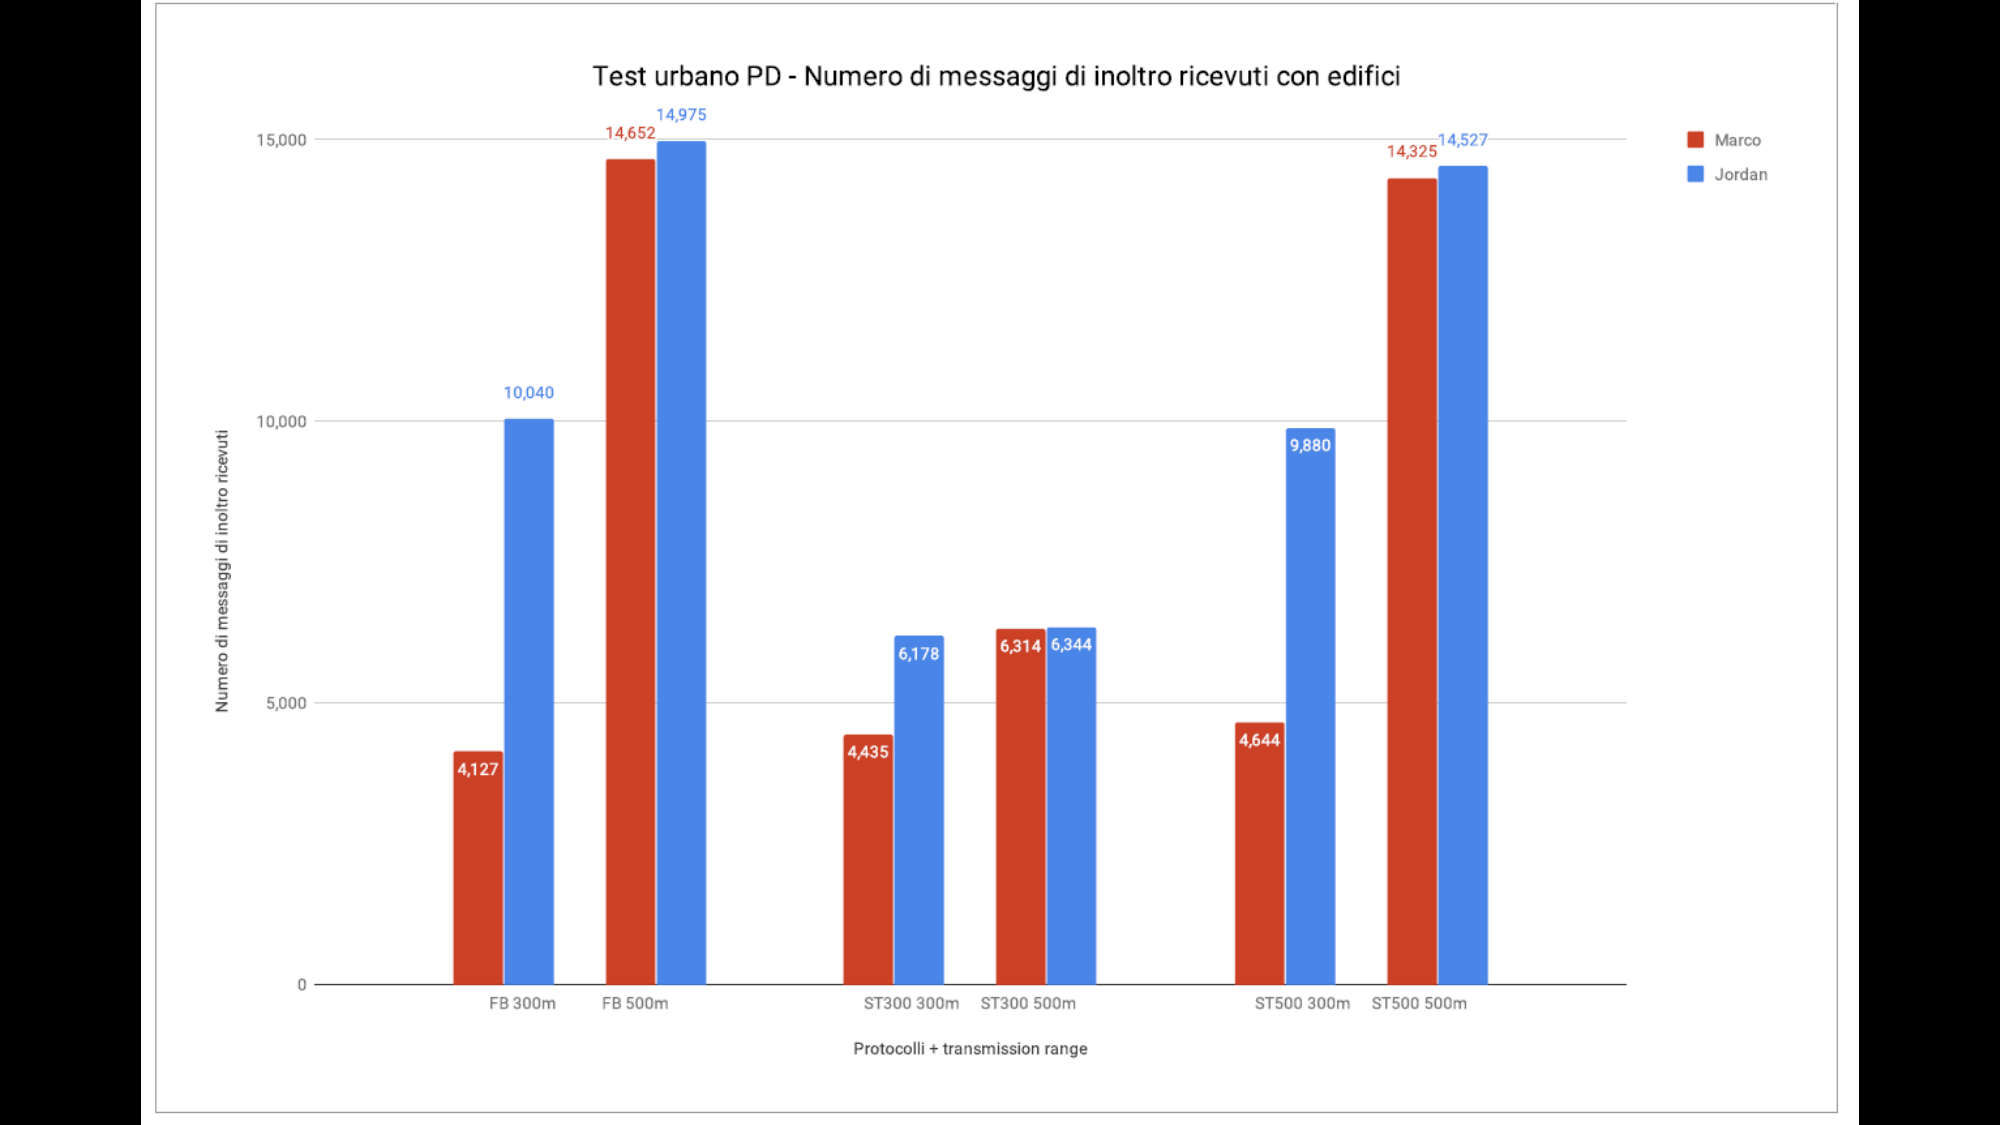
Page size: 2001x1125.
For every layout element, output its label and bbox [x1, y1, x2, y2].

picture [141, 0, 1859, 1125]
